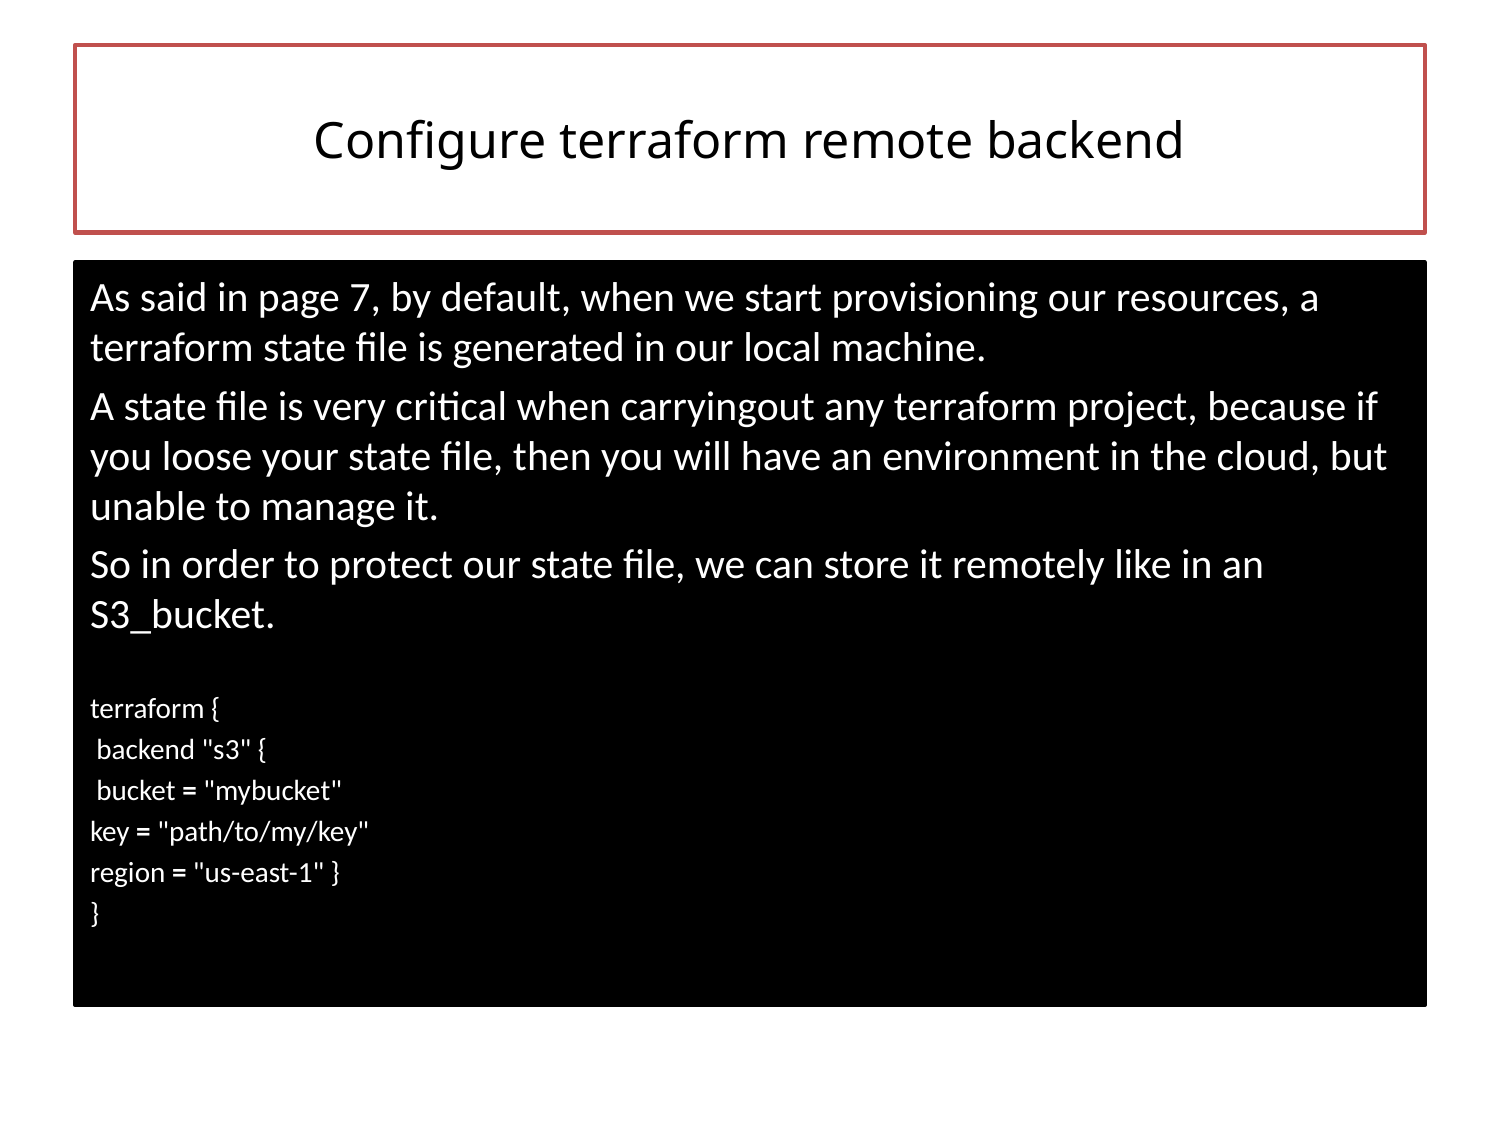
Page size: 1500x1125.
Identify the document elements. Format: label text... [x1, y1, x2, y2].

list As said in page 7, by default, when we start provisioning our resources, a terraform state file is generated in our local machine. A state file is very critical when carryingout any terraform project, because if you loose your state file, then you will have an environment in the cloud, but unable to manage it. So in order to protect our state file, we can store it remotely like in an S3_bucket. terraform { backend "s3" { bucket = "mybucket" key = "path/to/my/key" region = "us-east-1" } } [73, 260, 1427, 1007]
title Configure terraform remote backend [73, 43, 1427, 235]
